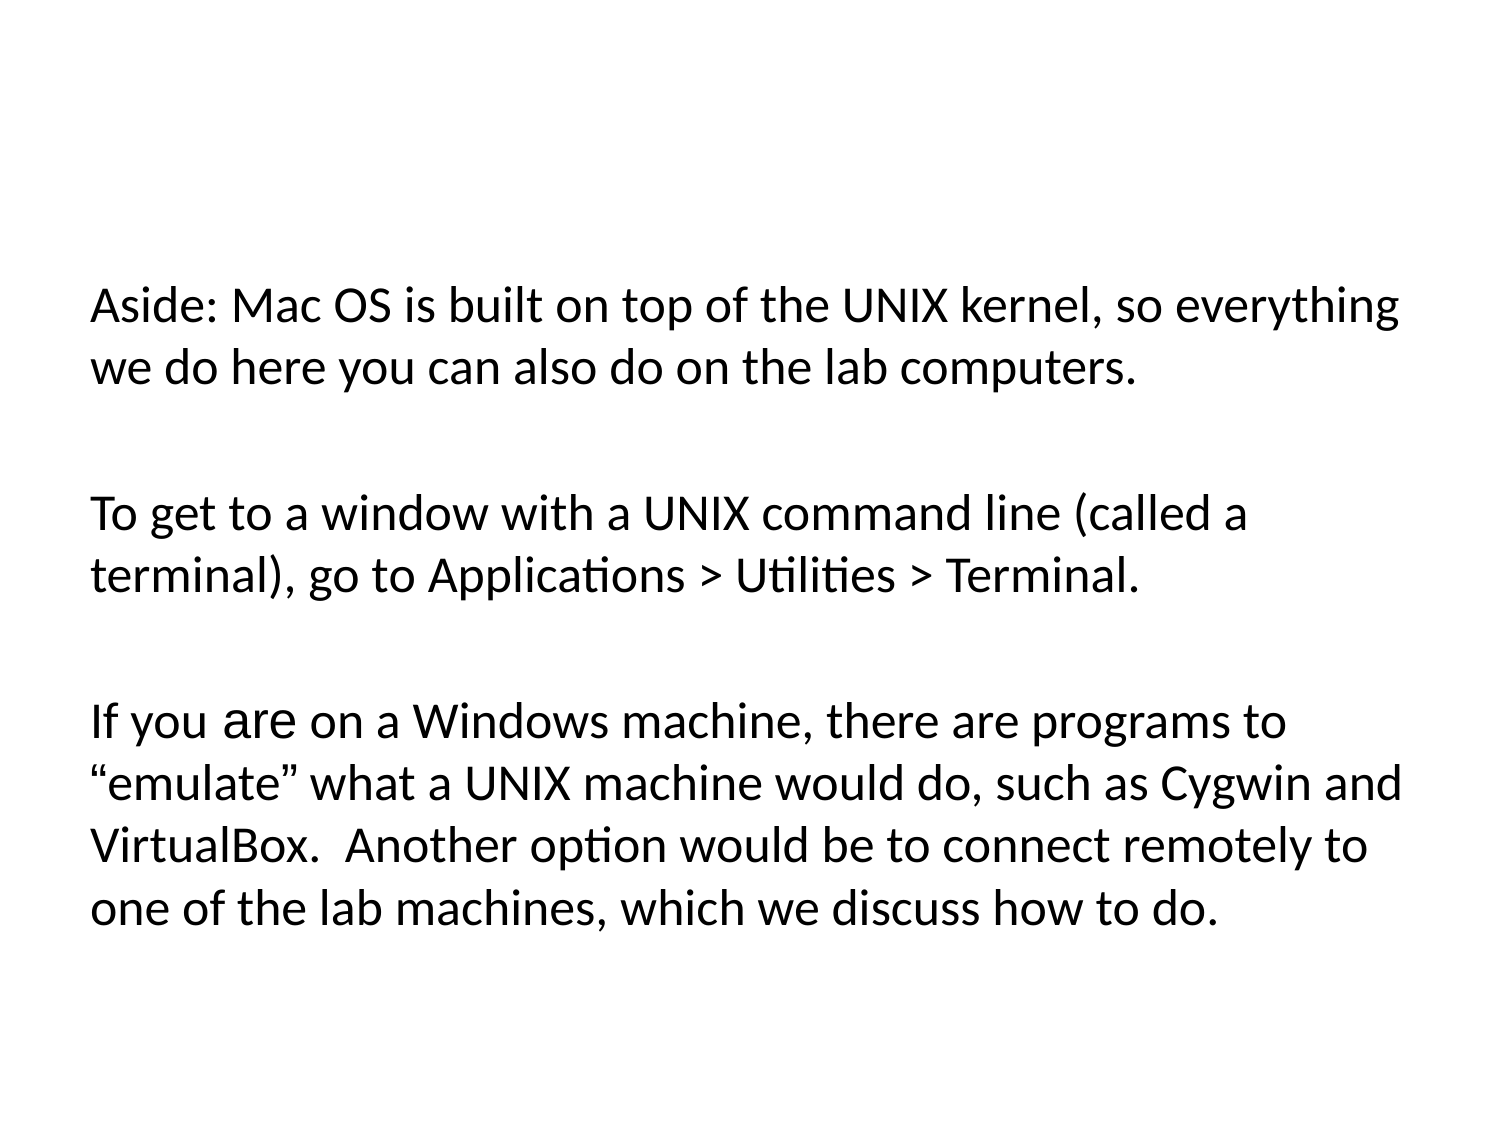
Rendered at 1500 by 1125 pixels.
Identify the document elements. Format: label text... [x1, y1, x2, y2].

list Aside: Mac OS is built on top of the UNIX kernel, so everything we do here you can also do on the lab computers. To get to a window with a UNIX command line (called a terminal), go to Applications > Utilities > Terminal. If you are on a Windows machine, there are programs to “emulate” what a UNIX machine would do, such as Cygwin and VirtualBox. Another option would be to connect remotely to one of the lab machines, which we discuss how to do. [75, 262, 1425, 1005]
